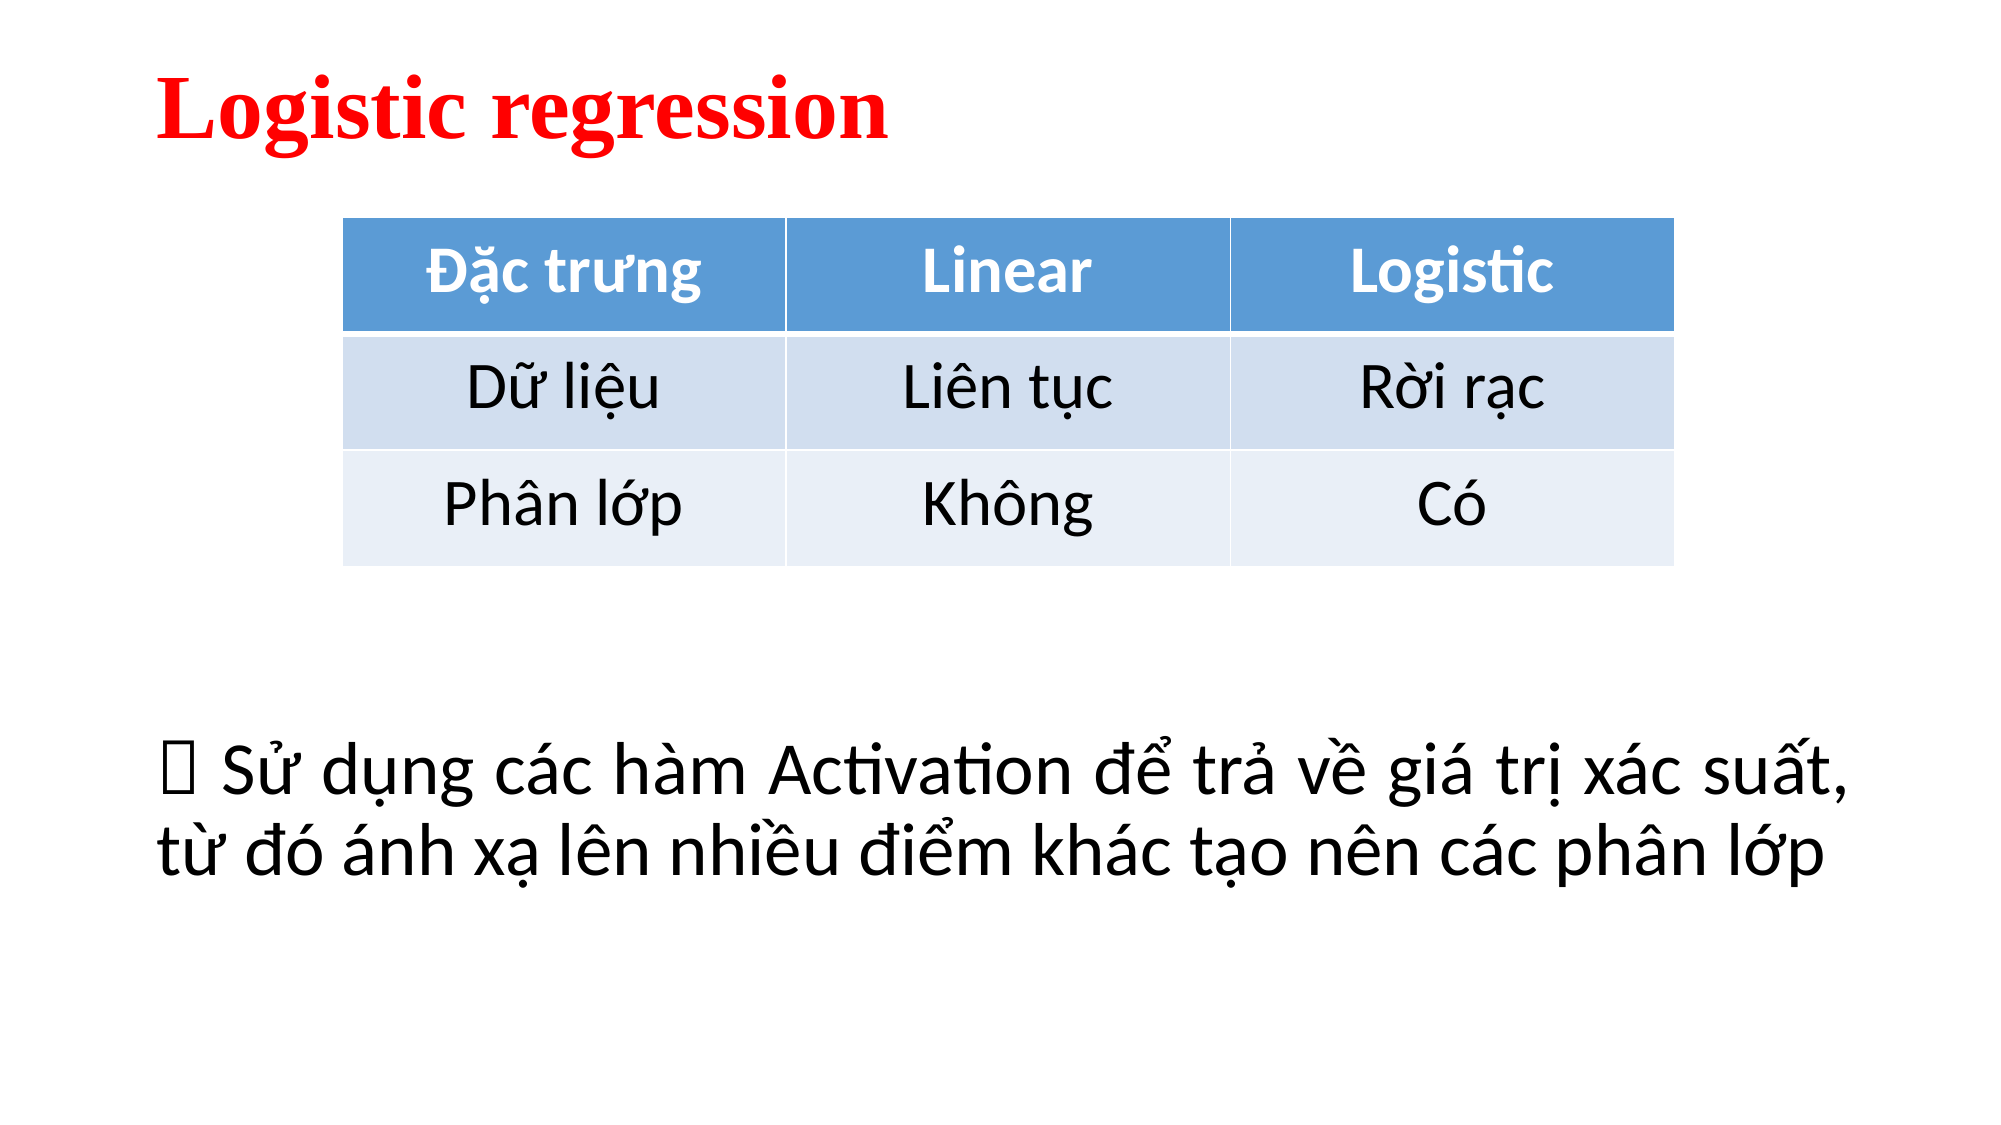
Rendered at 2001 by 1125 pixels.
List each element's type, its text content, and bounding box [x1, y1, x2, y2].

table_header Linear [787, 218, 1230, 331]
table_cell Phân lớp [343, 451, 785, 566]
table_cell Không [787, 451, 1230, 566]
table_cell Có [1231, 451, 1674, 566]
table_header Đặc trưng [343, 218, 785, 331]
table_cell Rời rạc [1231, 337, 1674, 449]
text_box Logistic regression [141, 0, 1867, 218]
table_header Logistic [1231, 218, 1674, 331]
table_cell Dữ liệu [343, 337, 785, 449]
list  Sử dụng các hàm Activation để trả về giá trị xác suất, từ đó ánh xạ lên nhiều điểm khác tạo nên các phân lớp [141, 722, 1867, 932]
table_cell Liên tục [787, 337, 1230, 449]
